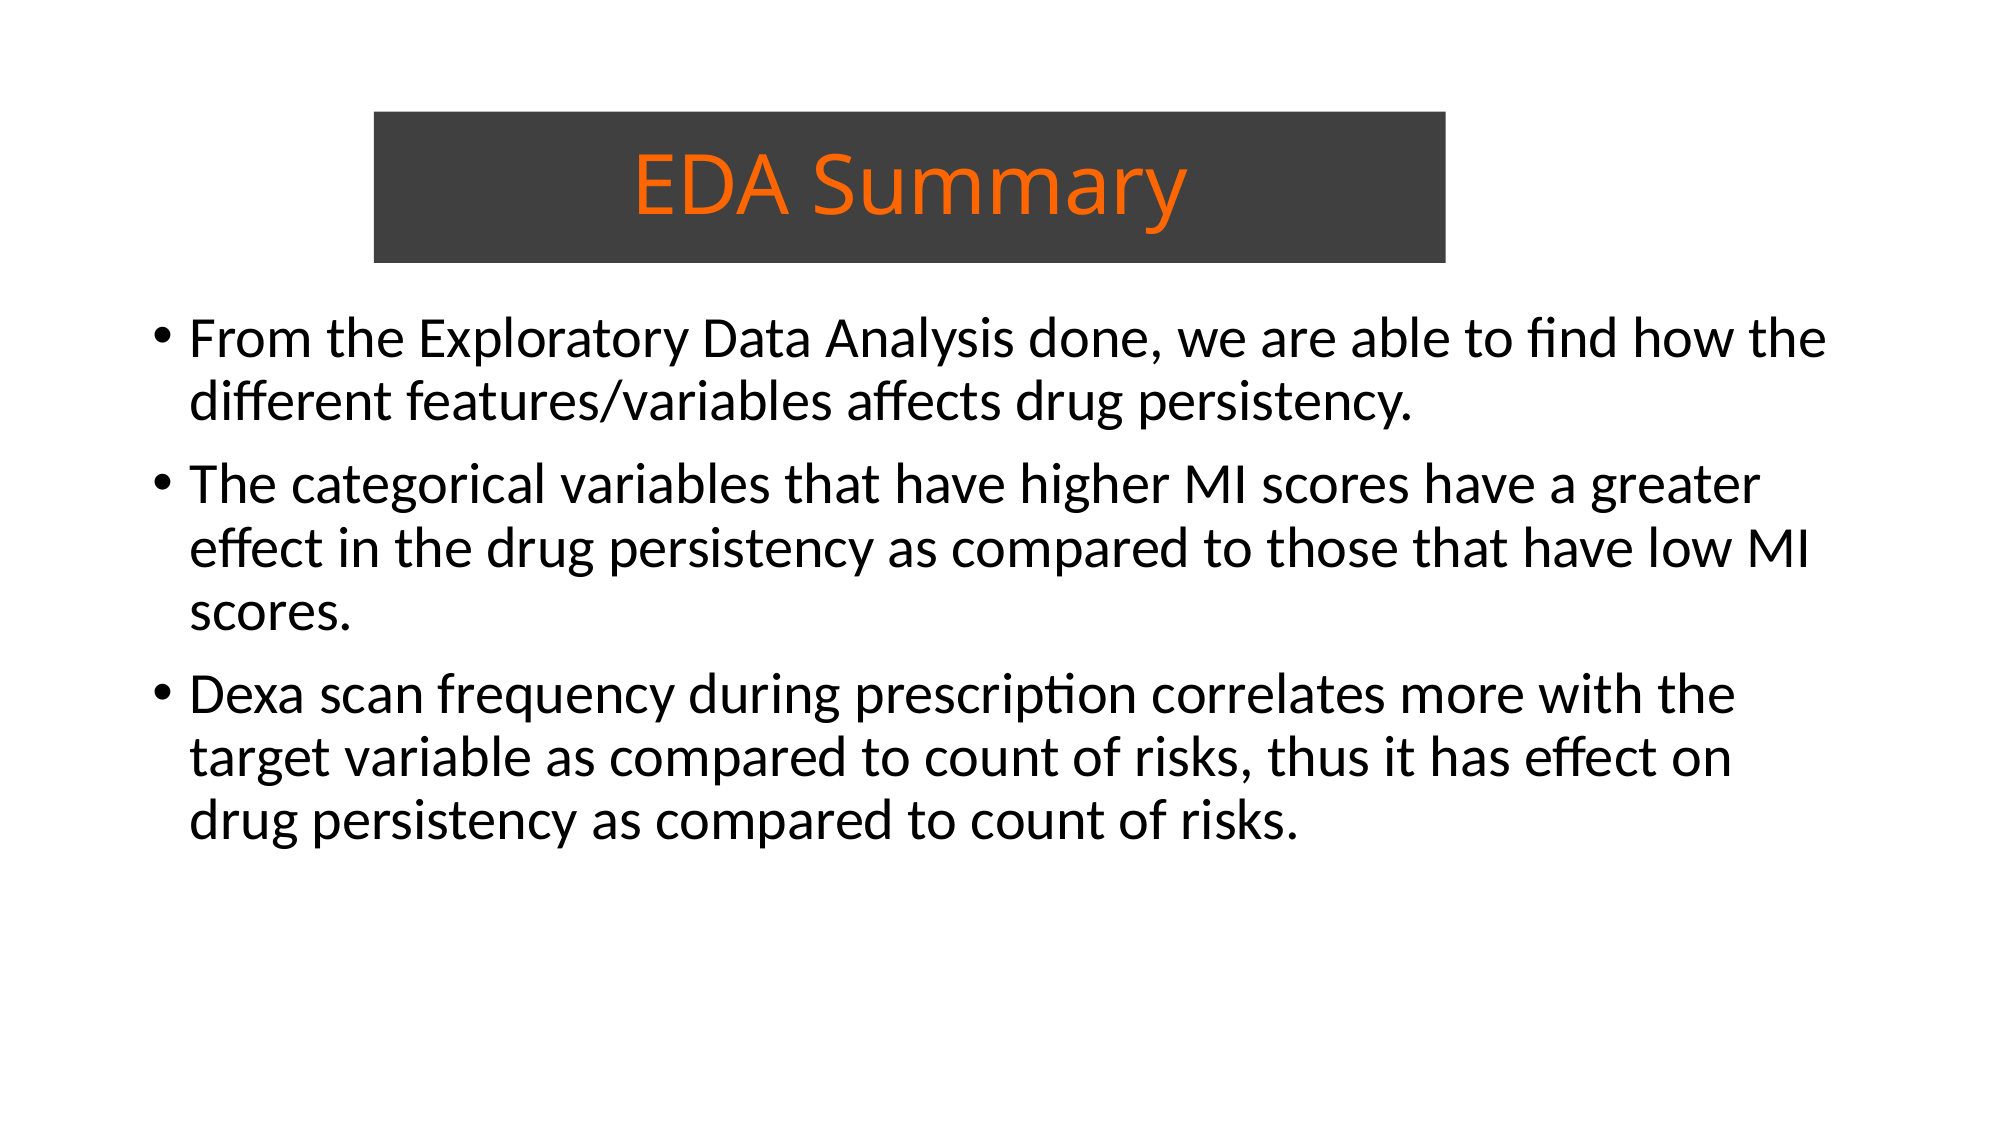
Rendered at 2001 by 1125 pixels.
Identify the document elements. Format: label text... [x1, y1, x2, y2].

list From the Exploratory Data Analysis done, we are able to find how the different features/variables affects drug persistency. The categorical variables that have higher MI scores have a greater effect in the drug persistency as compared to those that have low MI scores. Dexa scan frequency during prescription correlates more with the target variable as compared to count of risks, thus it has effect on drug persistency as compared to count of risks. [137, 299, 1863, 1014]
title EDA Summary [373, 111, 1446, 263]
